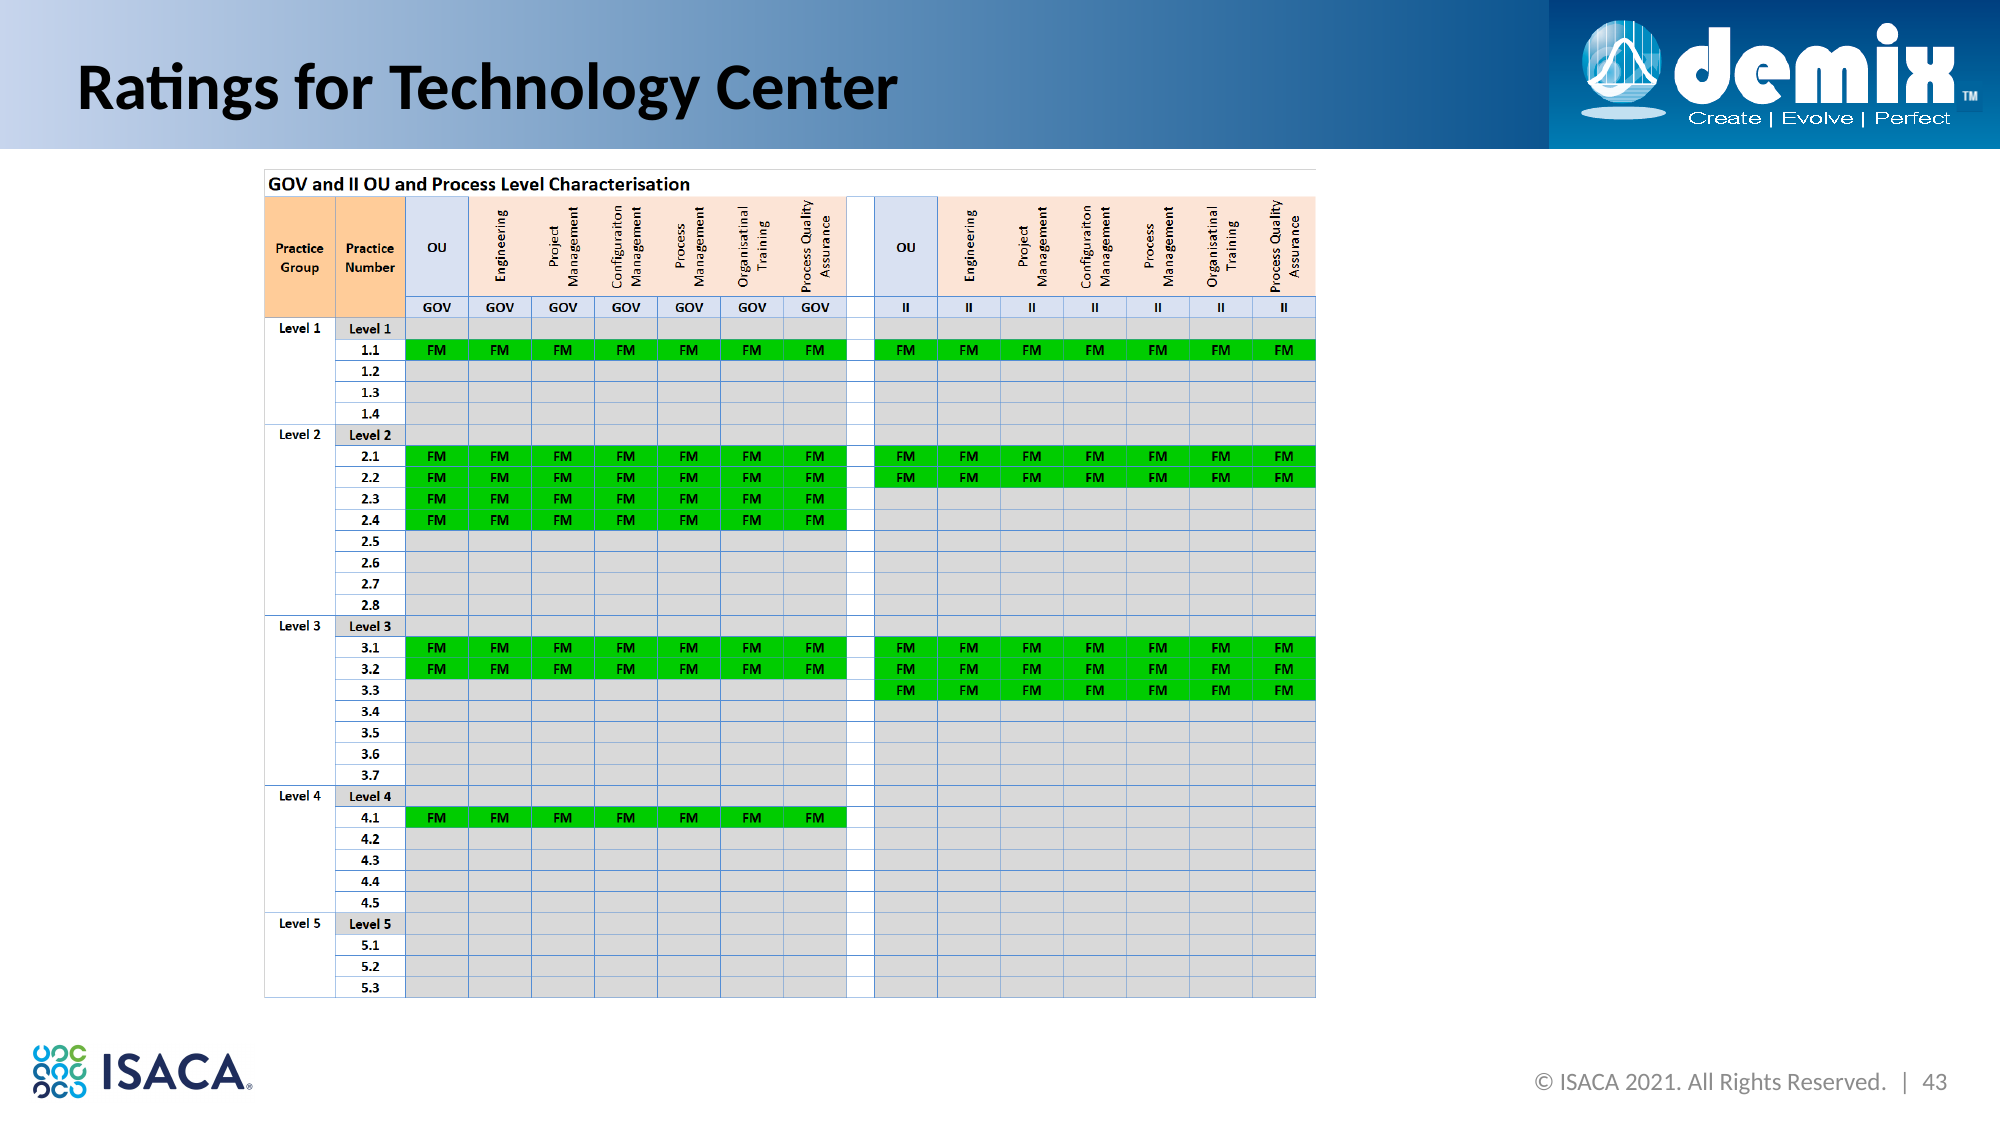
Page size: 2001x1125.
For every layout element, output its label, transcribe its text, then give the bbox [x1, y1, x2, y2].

picture [29, 1043, 255, 1103]
picture [264, 169, 1316, 998]
picture [1549, 0, 2000, 111]
title Ratings for Technology Center [62, 38, 1788, 138]
